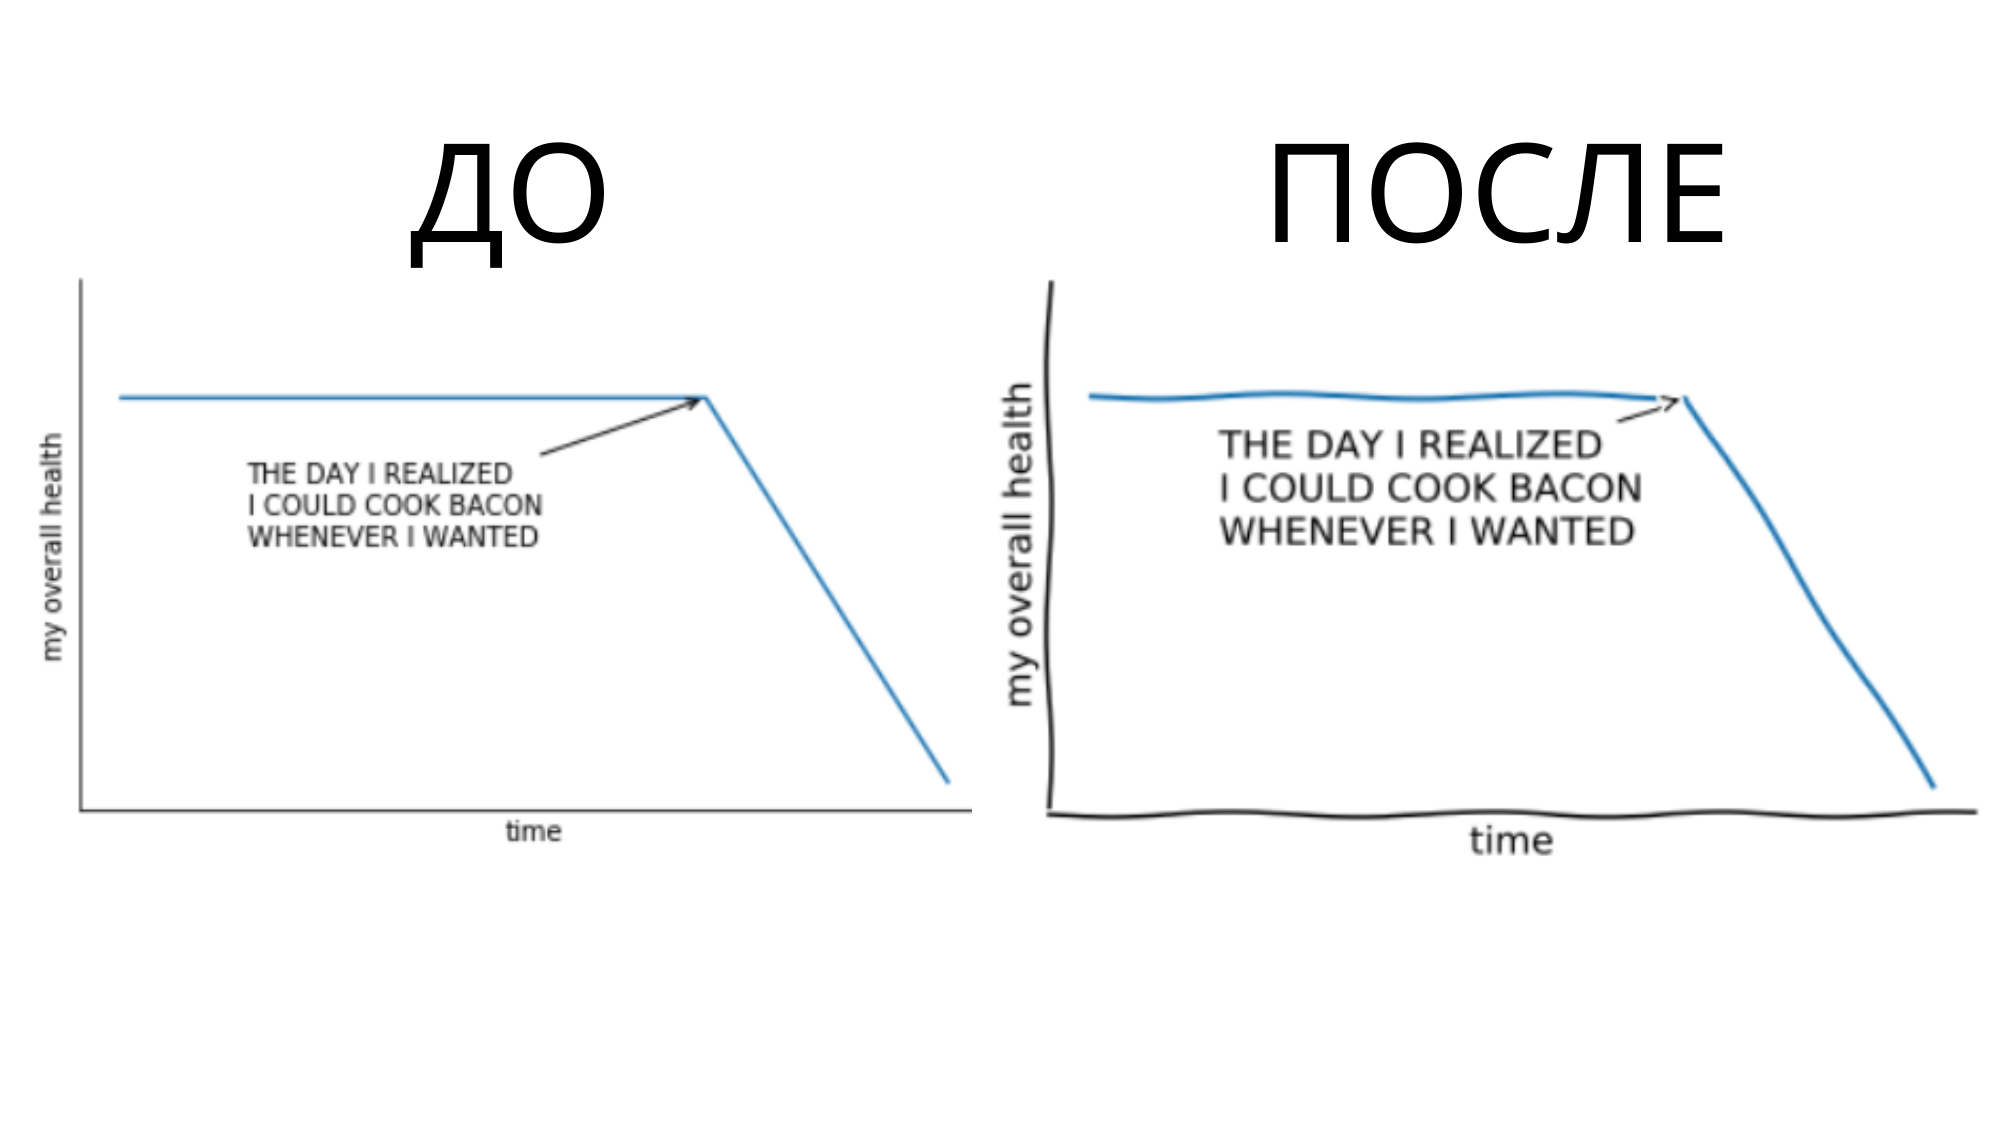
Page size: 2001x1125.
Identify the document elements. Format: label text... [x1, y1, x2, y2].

text_box ДО [24, 97, 998, 253]
text_box ПОСЛЕ [1010, 97, 1984, 253]
picture [10, 253, 2000, 872]
